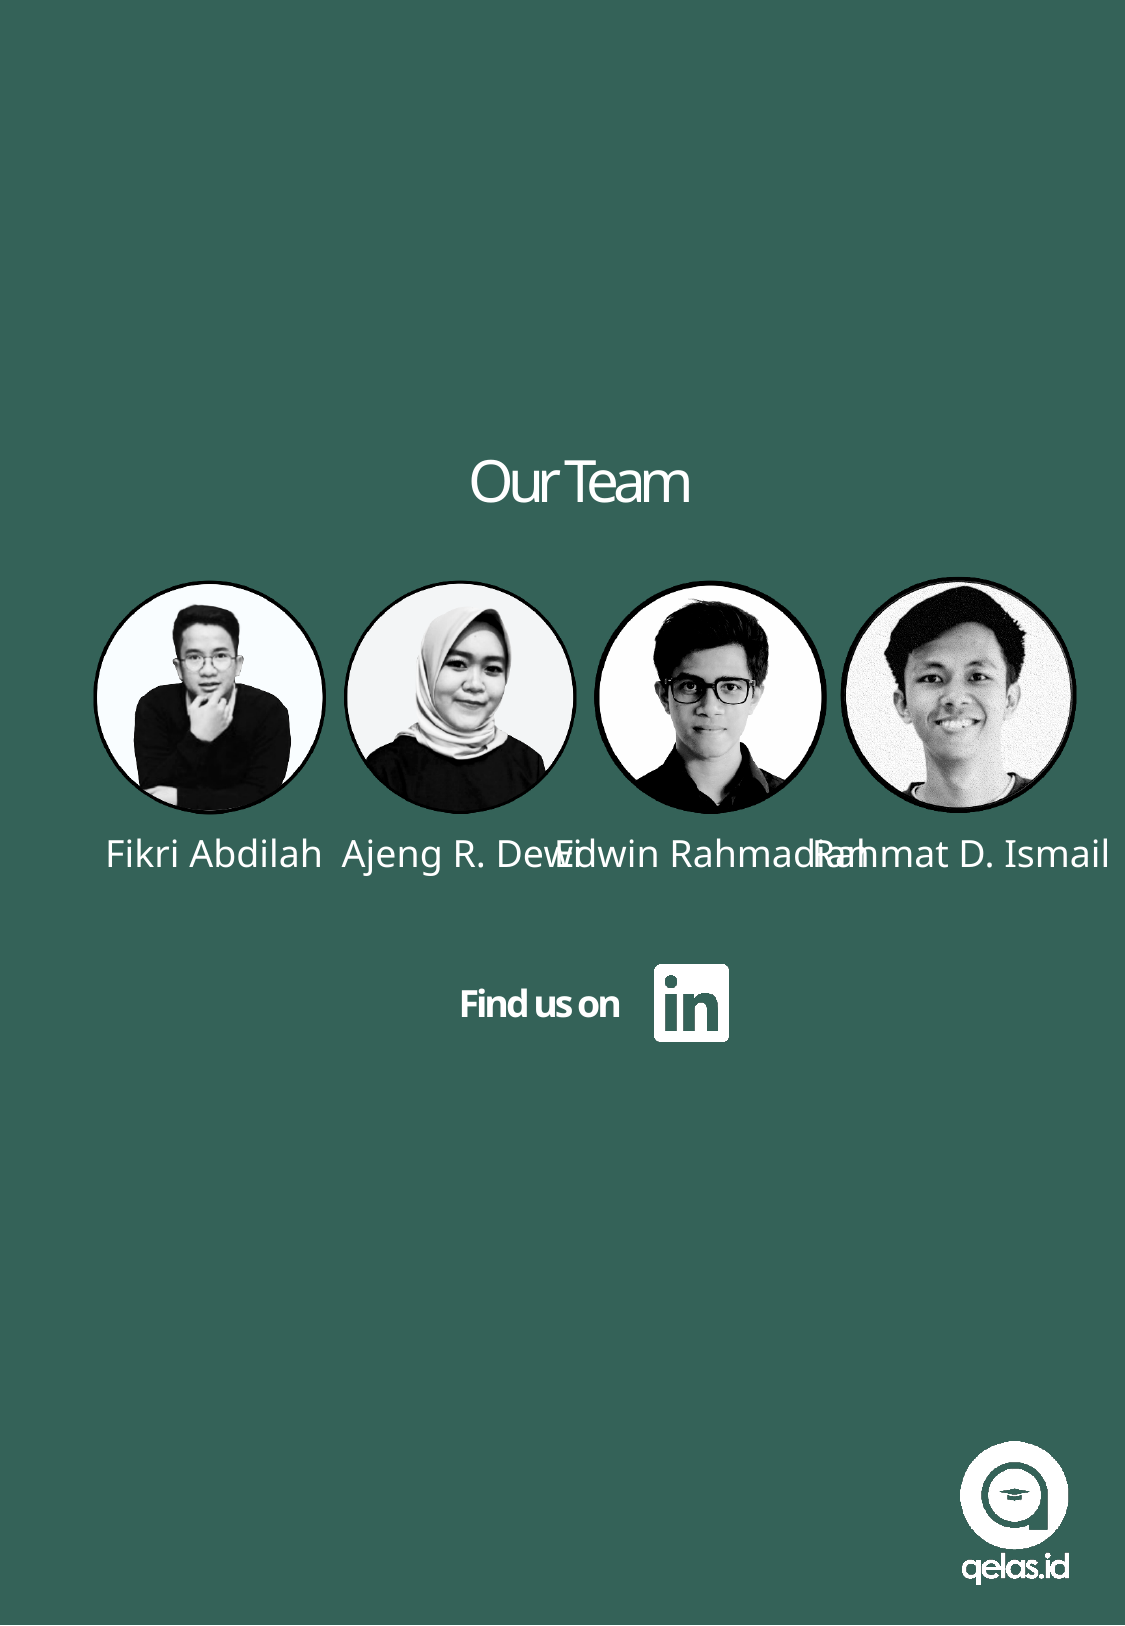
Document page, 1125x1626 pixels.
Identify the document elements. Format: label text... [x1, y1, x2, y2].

picture [78, 562, 1085, 825]
text_box Fikri Abdilah [99, 825, 329, 883]
text_box Rahmat D. Ismail [876, 822, 1116, 883]
text_box Our Team [454, 436, 709, 521]
text_box Ajeng R. Dewi [336, 825, 548, 883]
text_box Edwin Rahmadian [548, 825, 876, 883]
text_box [434, 964, 729, 1042]
picture [960, 1441, 1069, 1585]
